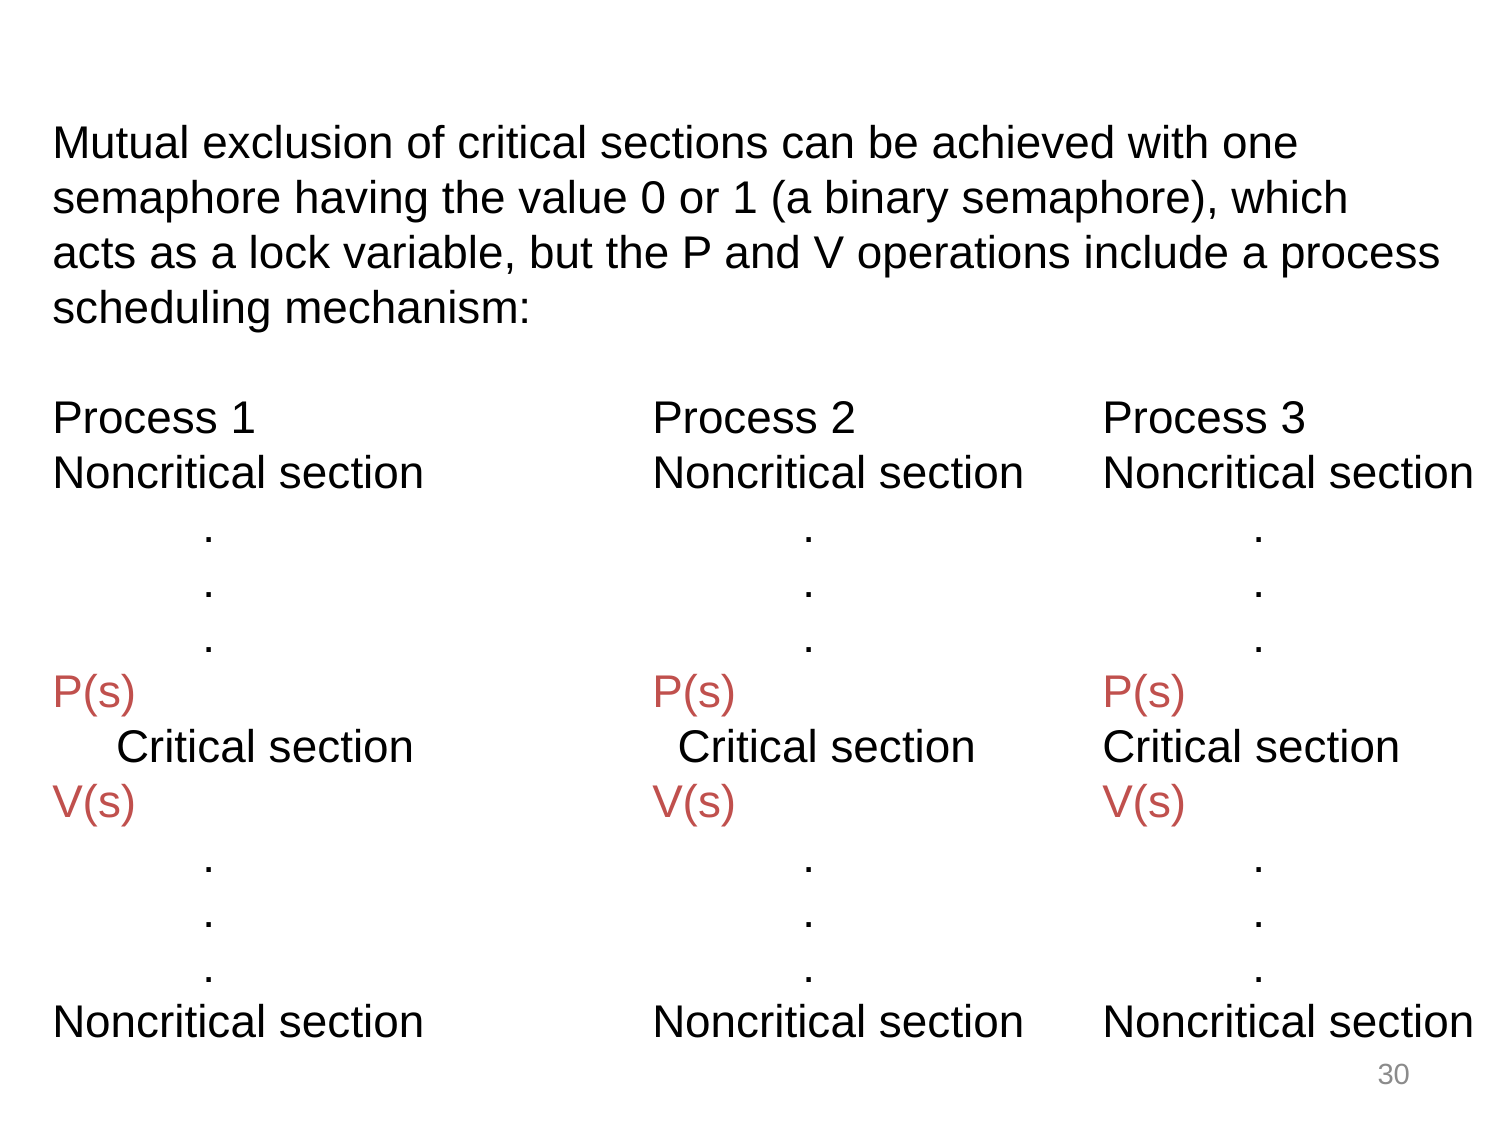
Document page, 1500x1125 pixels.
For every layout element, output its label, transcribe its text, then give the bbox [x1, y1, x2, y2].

slide_number 30 [1074, 1055, 1425, 1103]
text_box Mutual exclusion of critical sections can be achieved with one semaphore having the value 0 or 1 (a binary semaphore), which acts as a lock variable, but the P and V operations include a process scheduling mechanism: Process 1 Process 2 Process 3 Noncritical section Noncritical section Noncritical section . . . . . . . . . P(s) P(s) P(s) Critical section Critical section Critical section V(s) V(s) V(s) . . . . . . . . . Noncritical section Noncritical section Noncritical section [37, 49, 1500, 1055]
